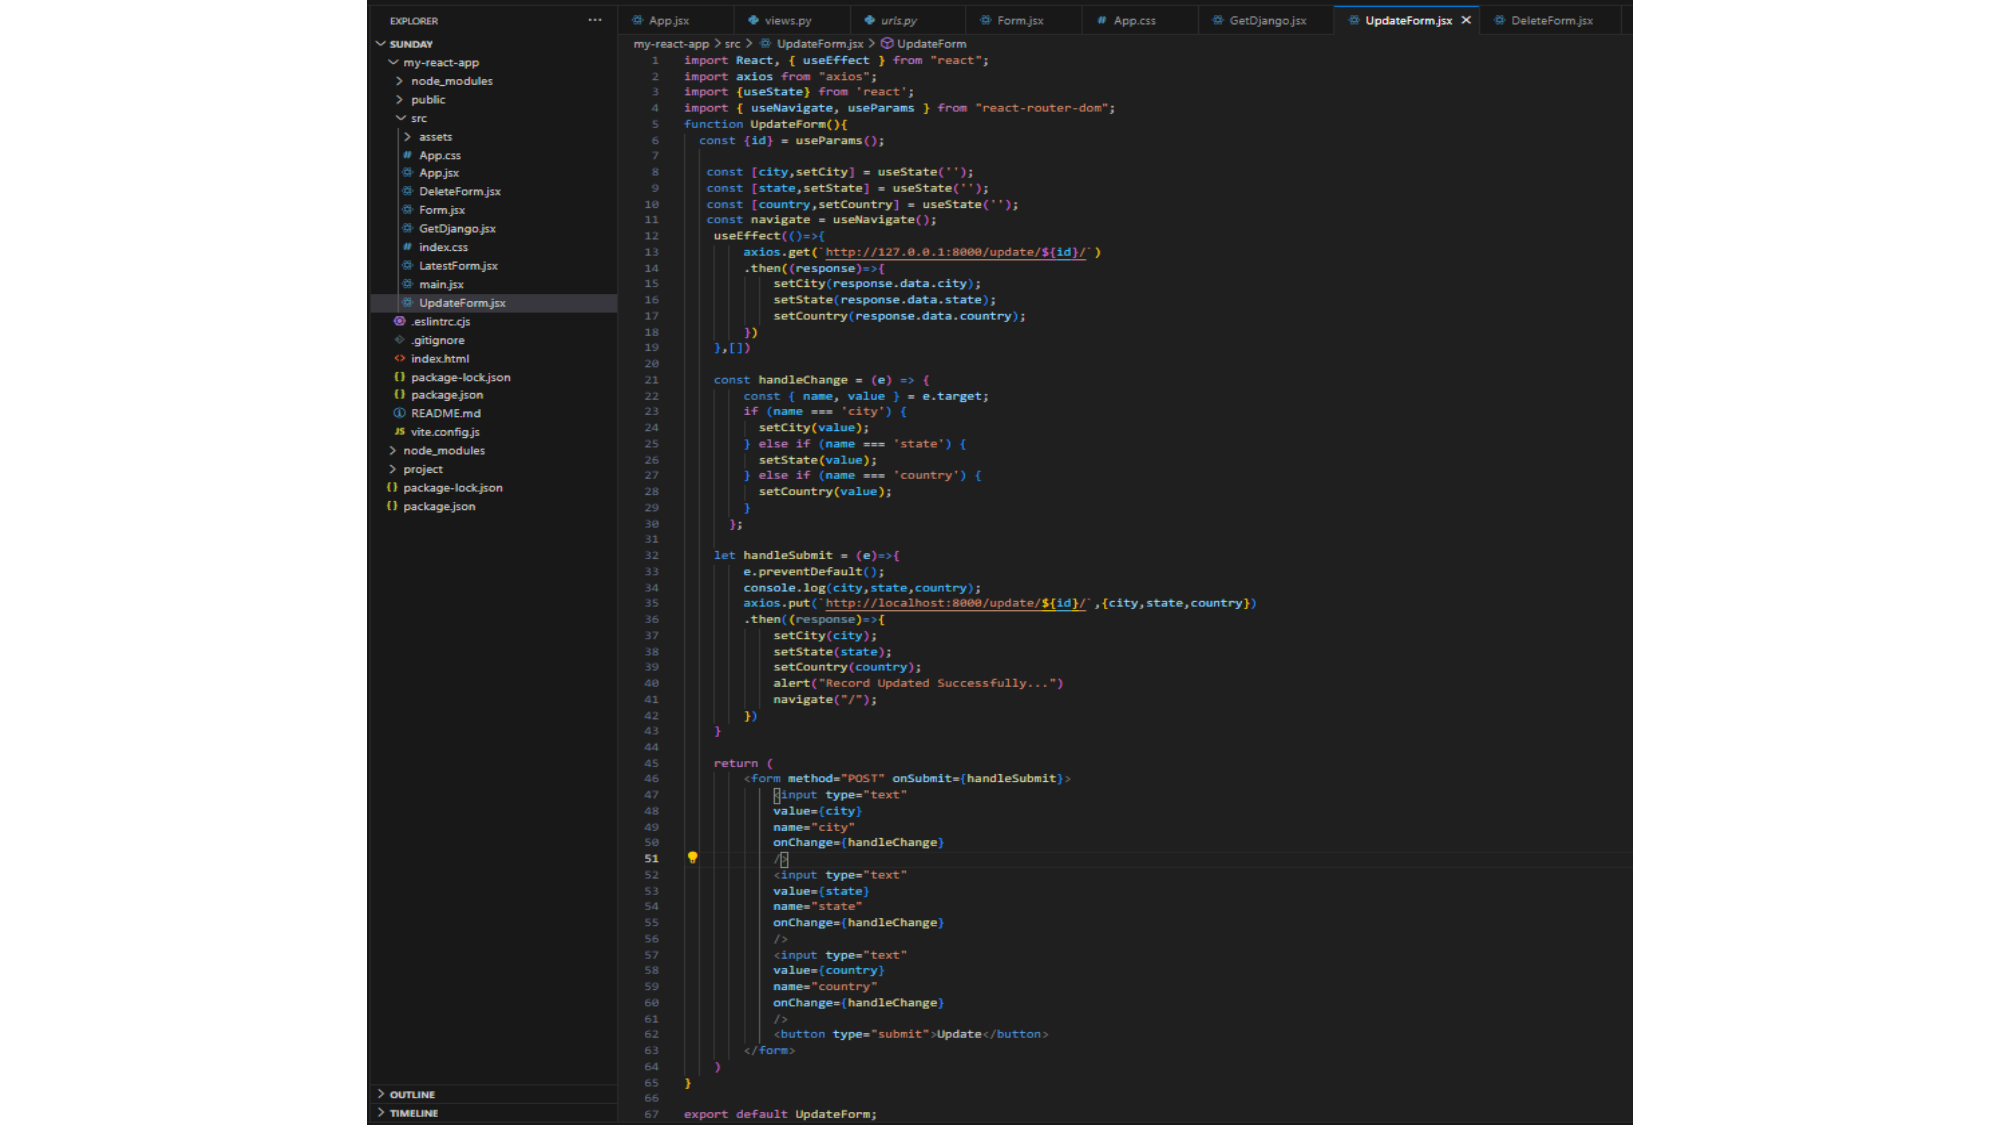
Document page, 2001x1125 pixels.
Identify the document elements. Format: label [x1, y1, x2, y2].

picture [367, 0, 1633, 1125]
